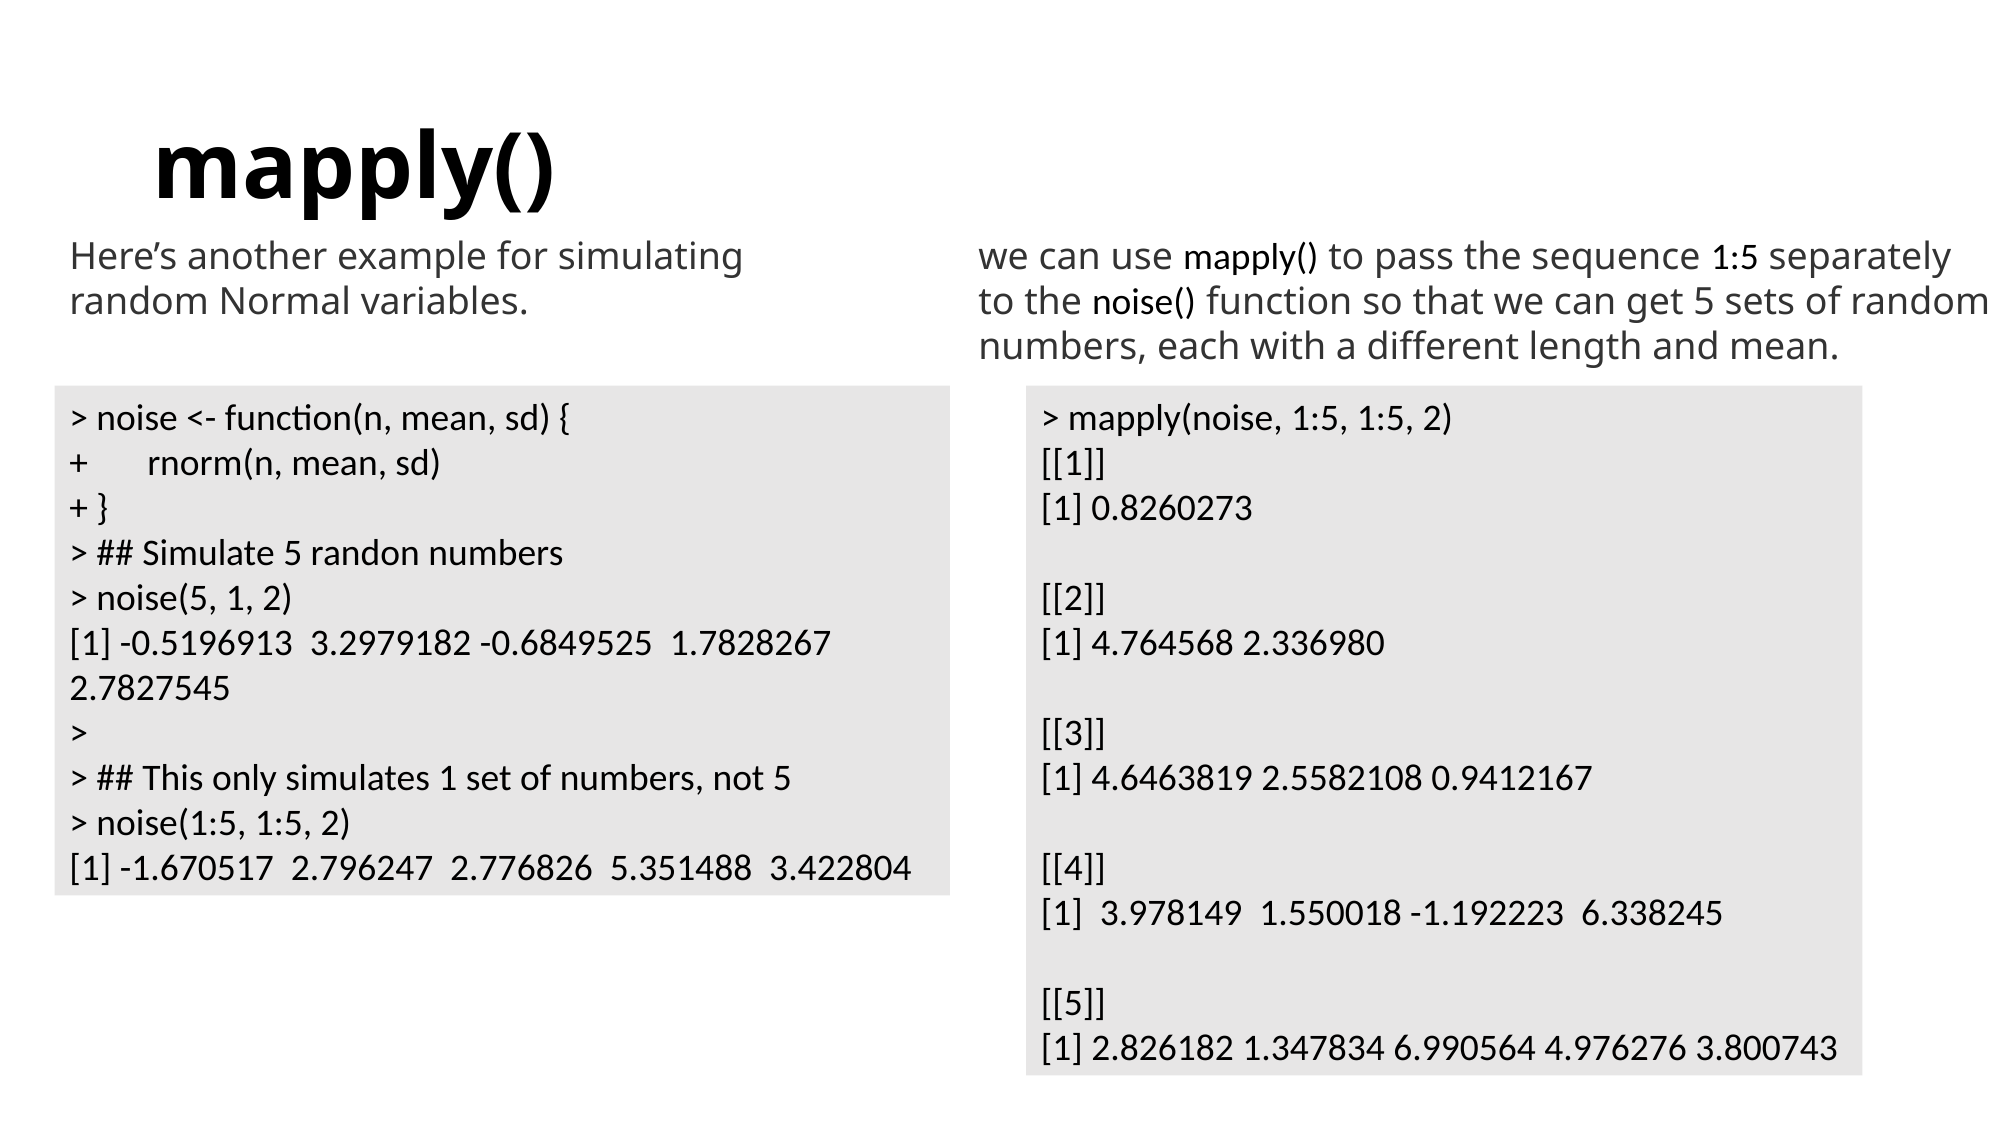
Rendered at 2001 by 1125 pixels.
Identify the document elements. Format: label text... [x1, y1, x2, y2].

text_box > mapply(noise, 1:5, 1:5, 2) [[1]] [1] 0.8260273 [[2]] [1] 4.764568 2.336980 [[3]] [1] 4.6463819 2.5582108 0.9412167 [[4]] [1] 3.978149 1.550018 -1.192223 6.338245 [[5]] [1] 2.826182 1.347834 6.990564 4.976276 3.800743 [1026, 385, 1863, 1076]
text_box > noise <- function(n, mean, sd) { + rnorm(n, mean, sd) + } > ## Simulate 5 randon numbers > noise(5, 1, 2) [1] -0.5196913 3.2979182 -0.6849525 1.7828267 2.7827545 > > ## This only simulates 1 set of numbers, not 5 > noise(1:5, 1:5, 2) [1] -1.670517 2.796247 2.776826 5.351488 3.422804 [54, 385, 950, 896]
text_box we can use mapply() to pass the sequence 1:5 separately to the noise() function so that we can get 5 sets of random numbers, each with a different length and mean. [963, 224, 2000, 374]
title mapply() [137, 59, 1863, 278]
text_box Here’s another example for simulating random Normal variables. [54, 224, 903, 329]
